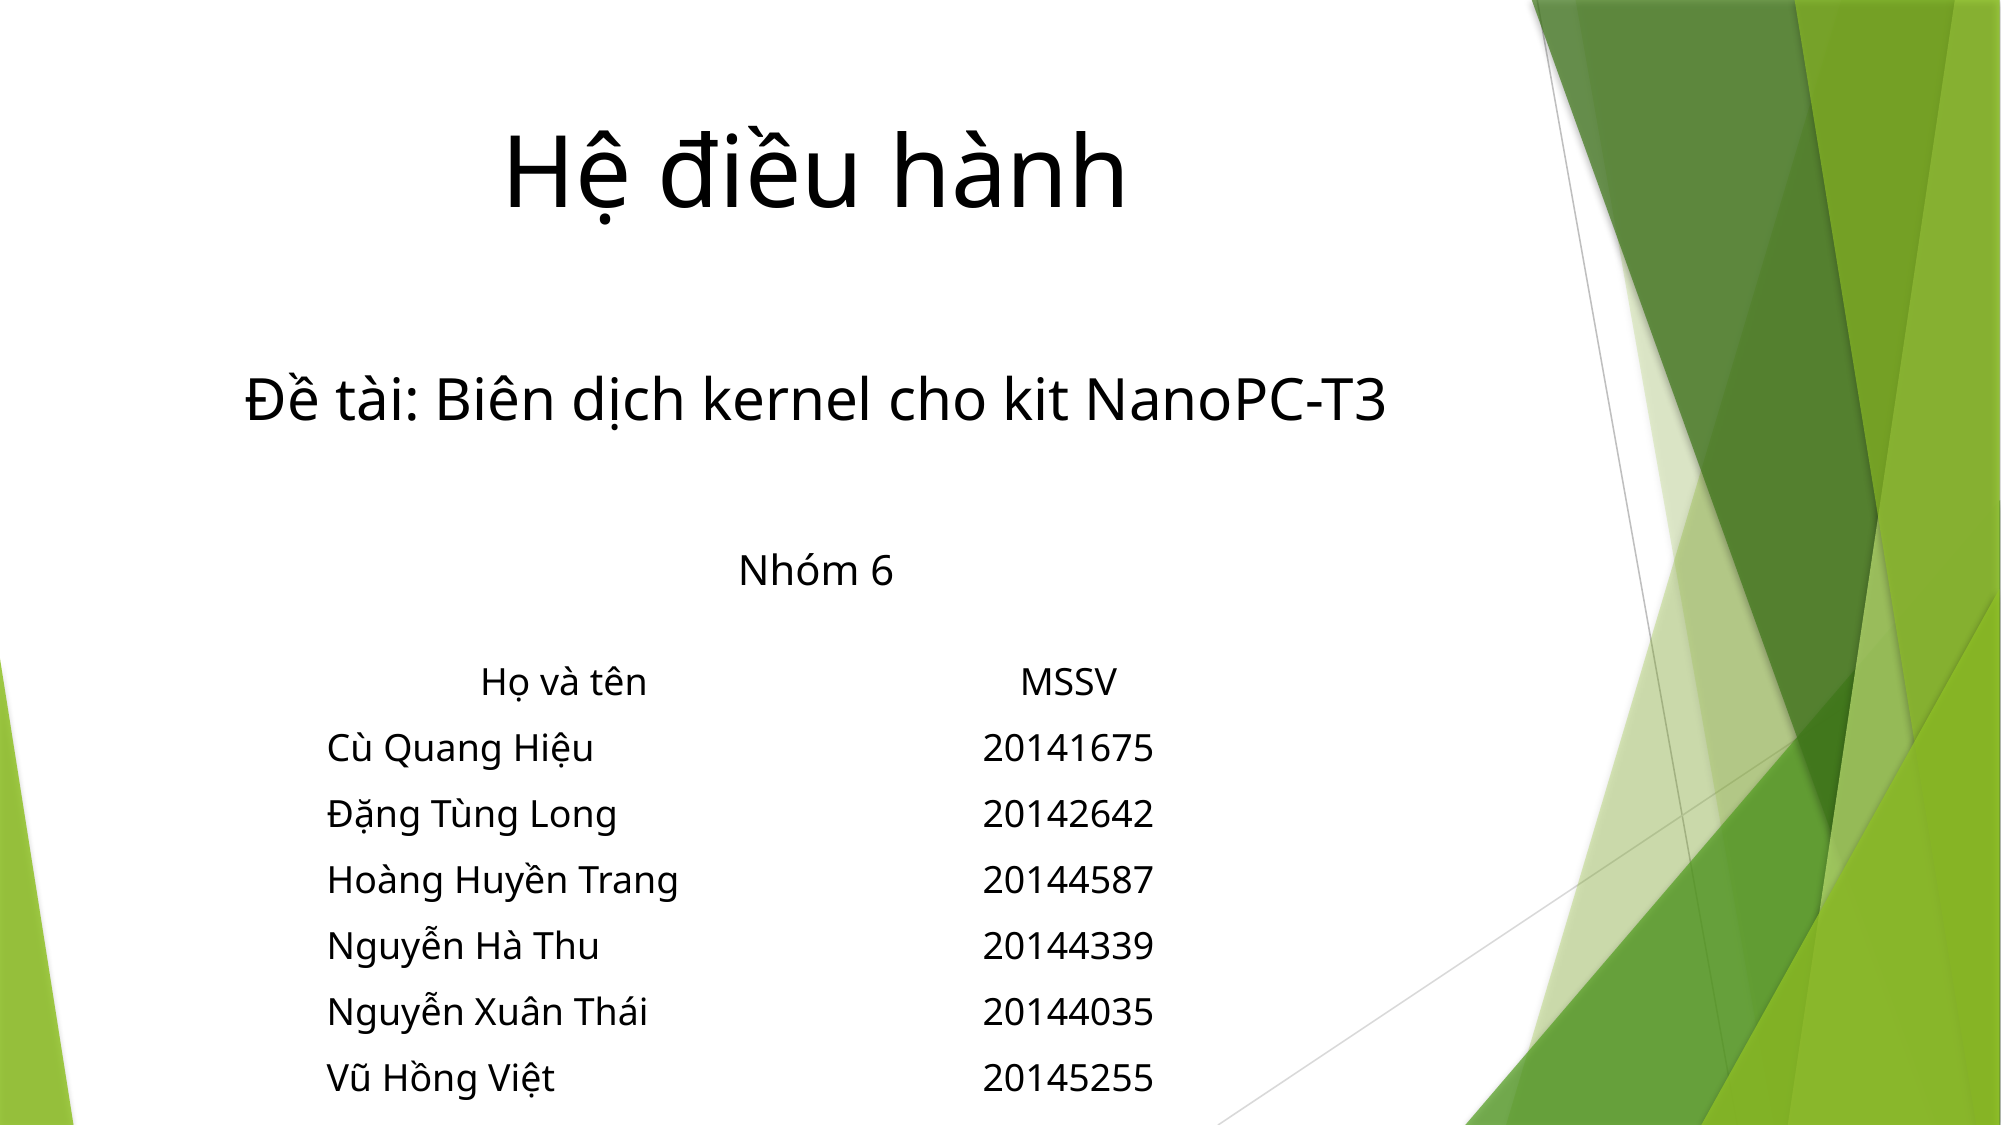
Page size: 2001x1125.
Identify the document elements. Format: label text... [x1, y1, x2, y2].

table_cell Nguyễn Hà Thu [312, 912, 816, 978]
table_header Họ và tên [312, 648, 816, 714]
table_cell 20142642 [816, 780, 1321, 846]
title Hệ điều hành [111, 99, 1522, 317]
list Đề tài: Biên dịch kernel cho kit NanoPC-T3 Nhóm 6 [111, 354, 1522, 992]
table_header MSSV [816, 648, 1321, 714]
table_cell 20144339 [816, 912, 1321, 978]
table_cell 20145255 [816, 1044, 1321, 1111]
table_cell Hoàng Huyền Trang [312, 846, 816, 912]
table_cell Vũ Hồng Việt [312, 1044, 816, 1111]
table_cell 20144587 [816, 846, 1321, 912]
table_cell Cù Quang Hiệu [312, 714, 816, 780]
table_cell 20141675 [816, 714, 1321, 780]
table_cell Nguyễn Xuân Thái [312, 978, 816, 1044]
table_cell 20144035 [816, 978, 1321, 1044]
table_cell Đặng Tùng Long [312, 780, 816, 846]
